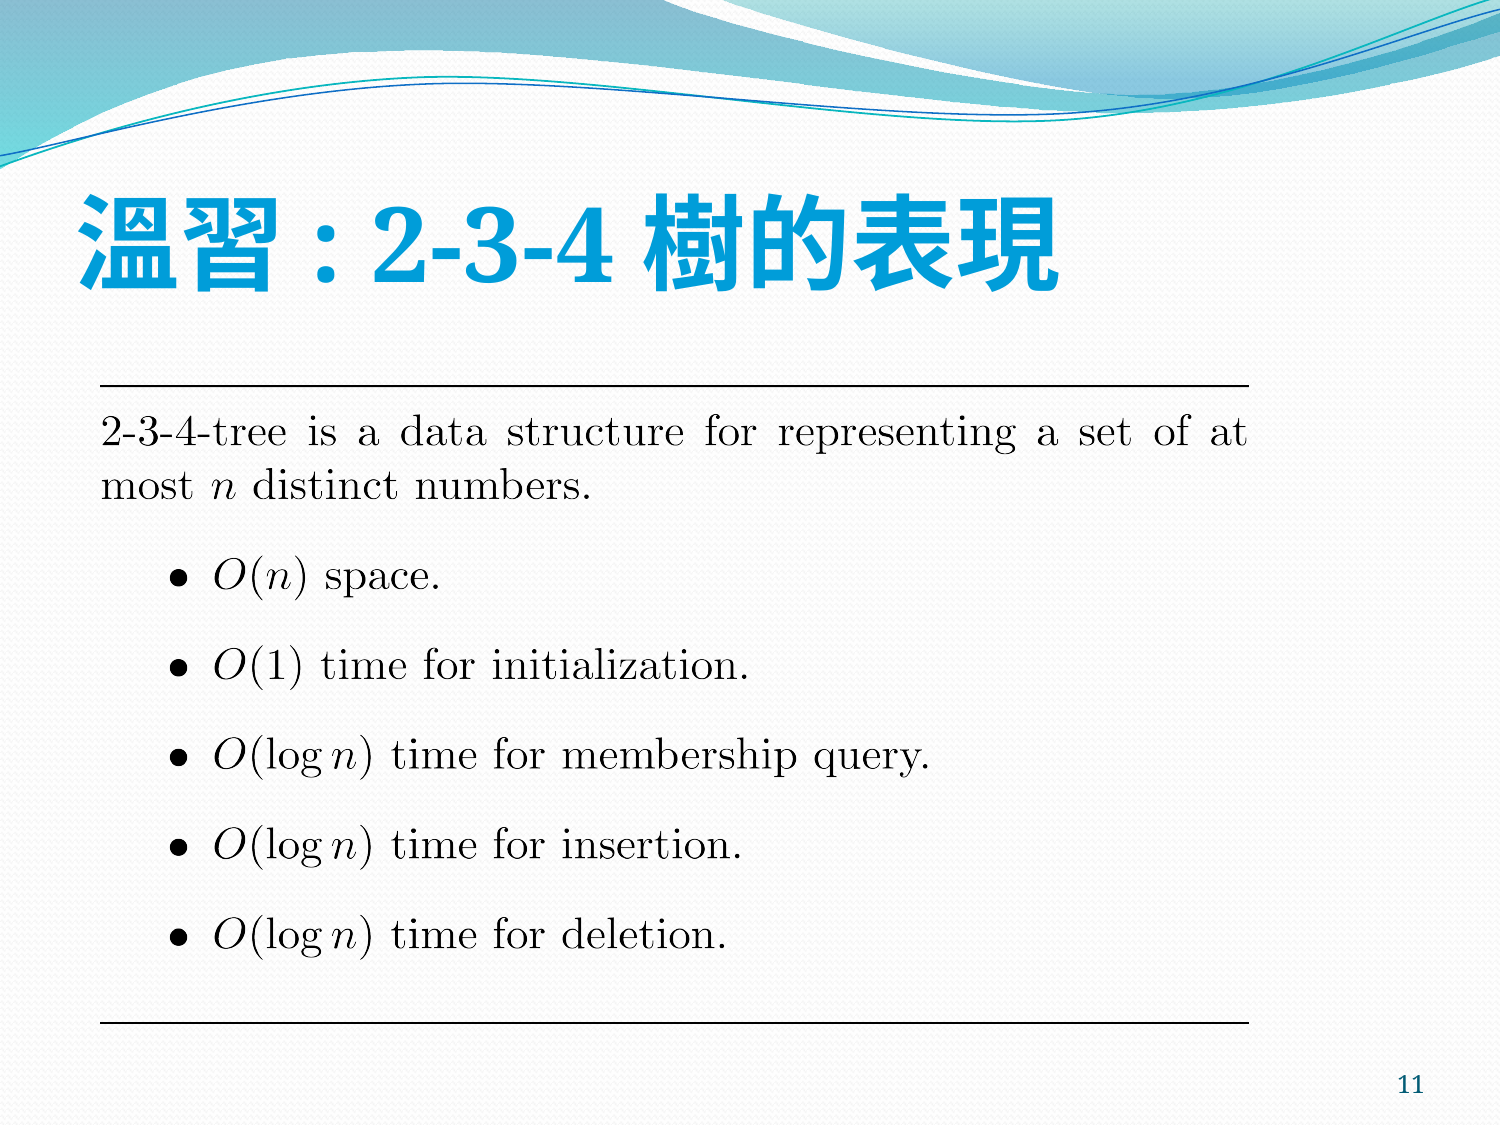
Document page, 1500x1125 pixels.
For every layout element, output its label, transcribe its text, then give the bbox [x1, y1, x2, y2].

title 溫習: 2-3-4樹的表現 [75, 115, 1425, 303]
picture [100, 385, 1249, 1024]
slide_number 11 [1299, 1042, 1425, 1103]
